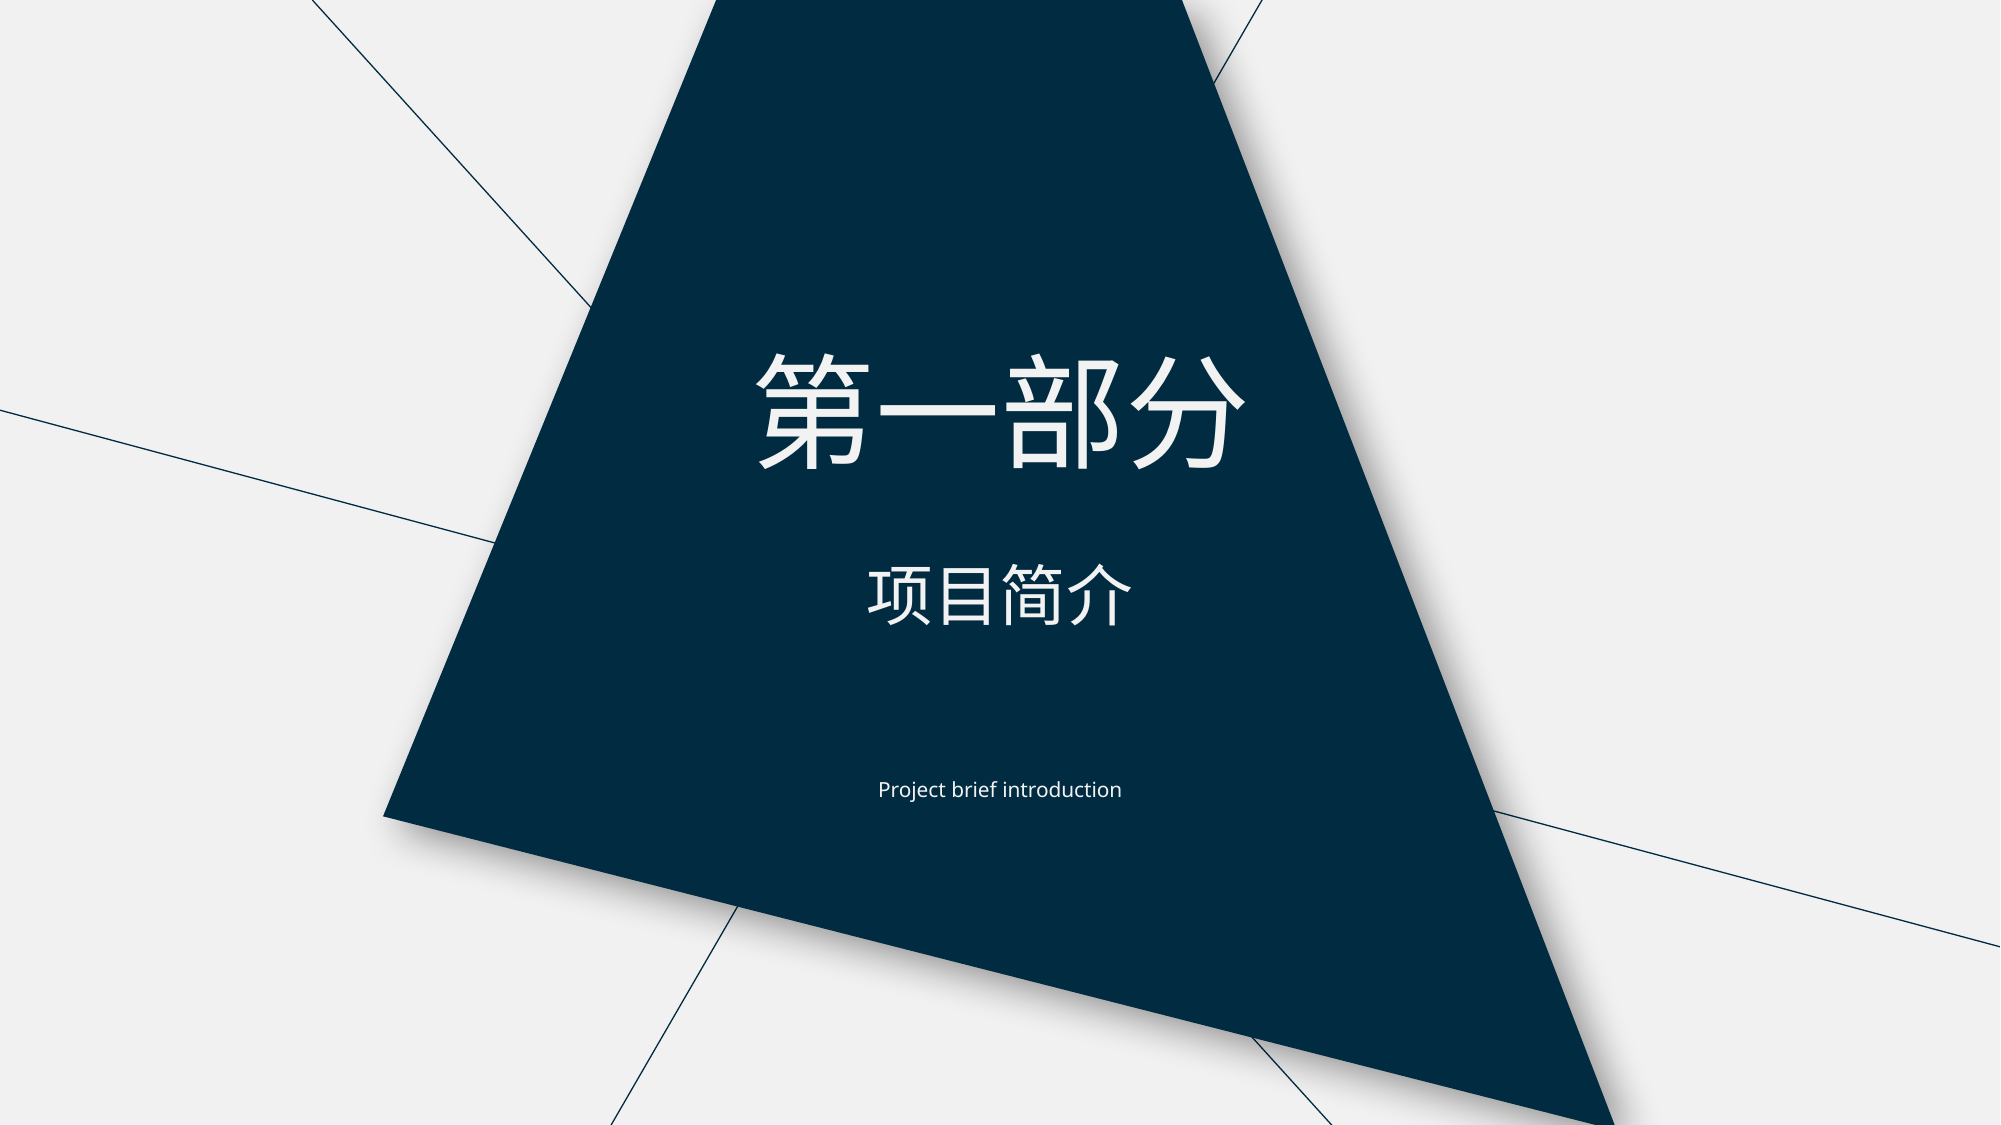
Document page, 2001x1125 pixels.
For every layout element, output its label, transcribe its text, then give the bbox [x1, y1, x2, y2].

text_box [383, 810, 1615, 1125]
text_box Project brief introduction [383, 737, 1617, 810]
text_box 第一部分 [735, 326, 1265, 492]
text_box [415, 0, 1466, 737]
text_box 项目简介 [709, 546, 1291, 642]
